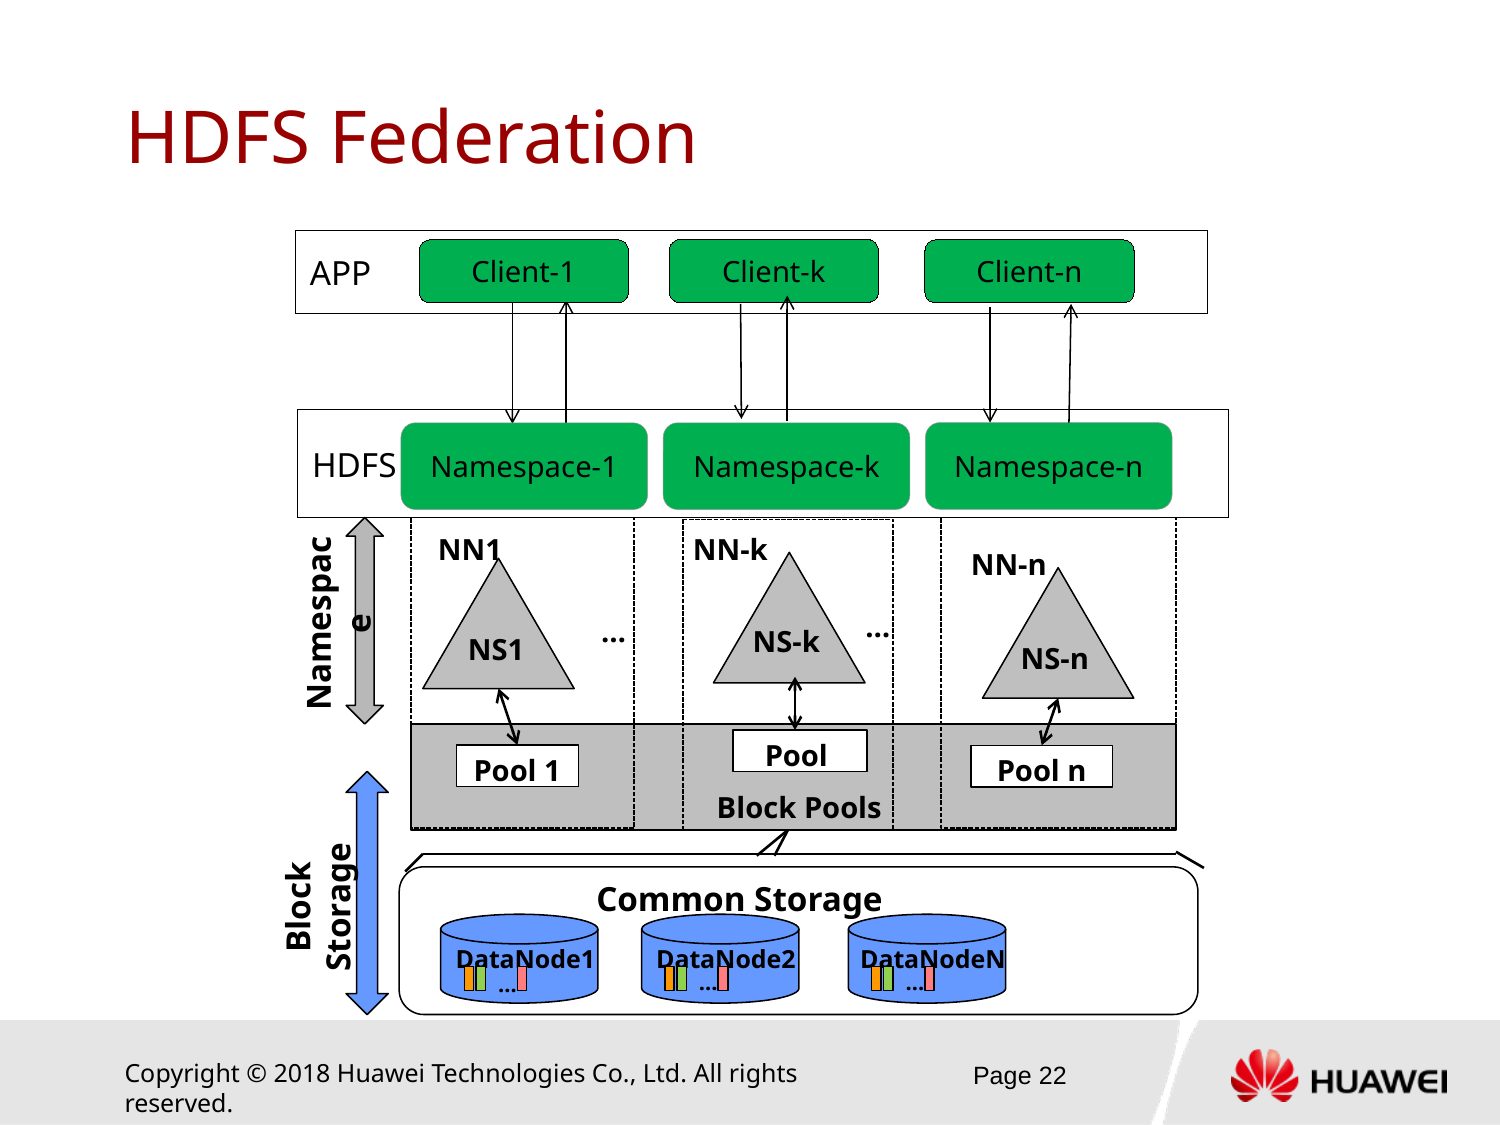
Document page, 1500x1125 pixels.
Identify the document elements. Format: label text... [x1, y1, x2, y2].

picture [0, 1020, 1500, 1125]
title HDFS Federation [111, 63, 1412, 207]
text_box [260, 230, 1229, 1020]
